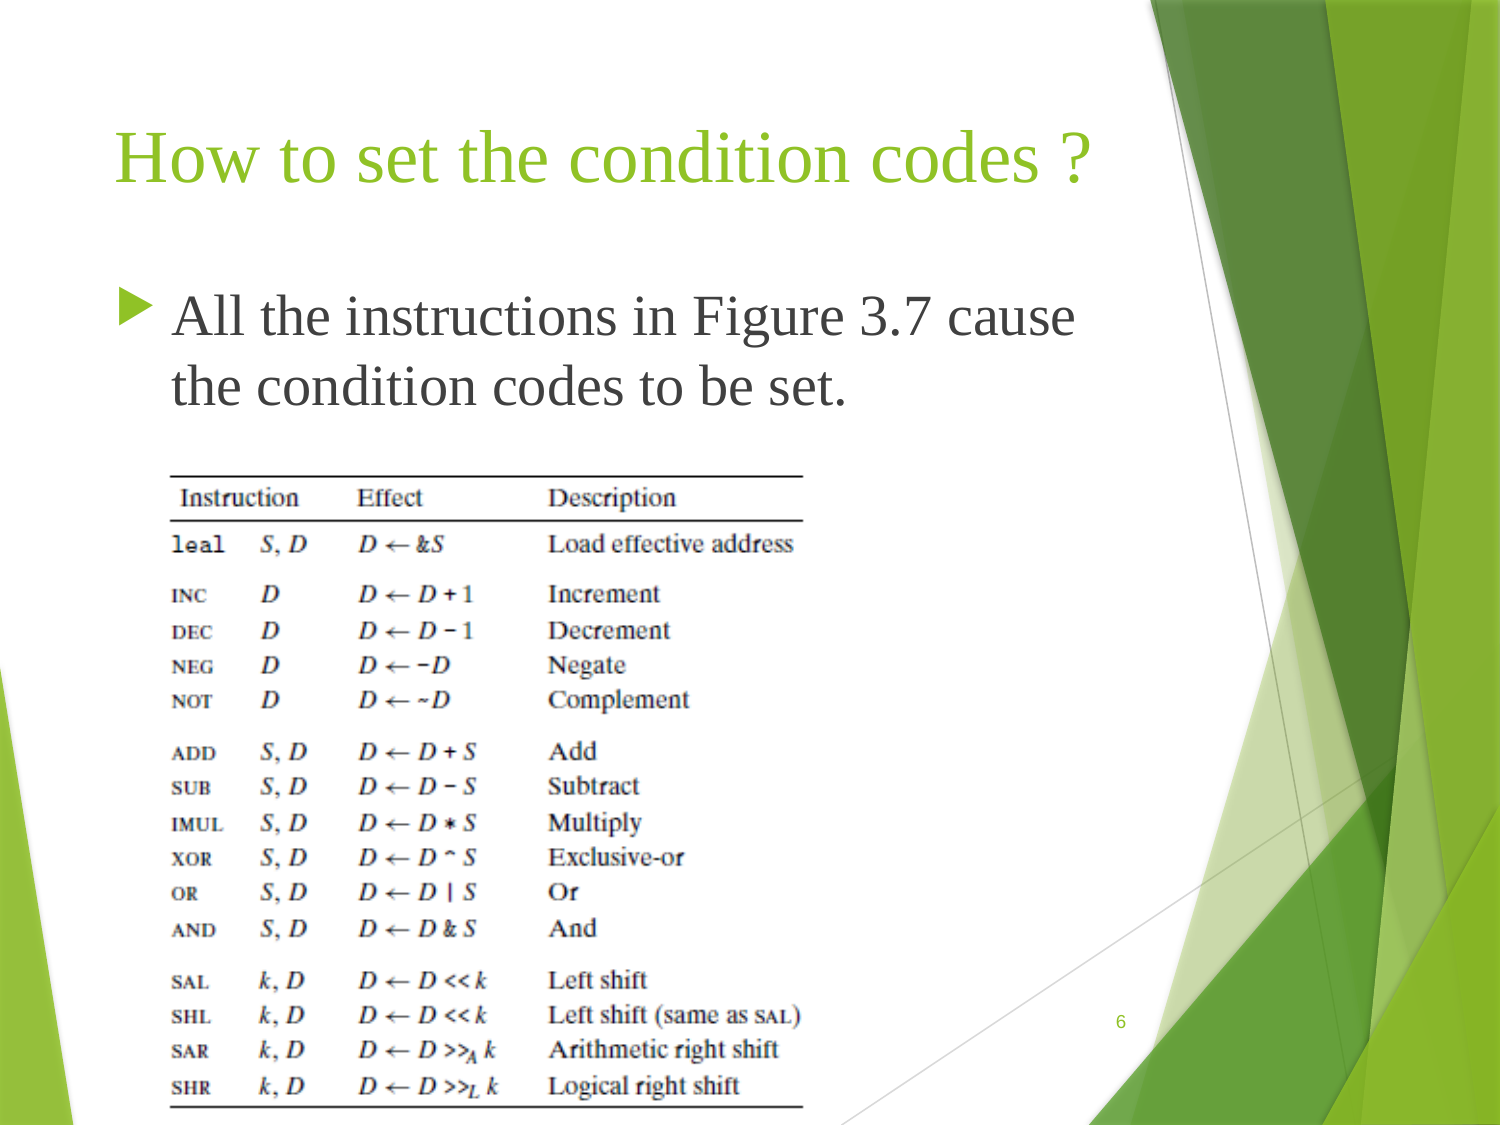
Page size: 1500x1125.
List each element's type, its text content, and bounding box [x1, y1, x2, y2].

slide_number 6 [1057, 991, 1142, 1051]
list All the instructions in Figure 3.7 cause the condition codes to be set. [99, 269, 1142, 907]
picture [156, 452, 841, 1117]
title How to set the condition codes ? [99, 99, 1142, 224]
